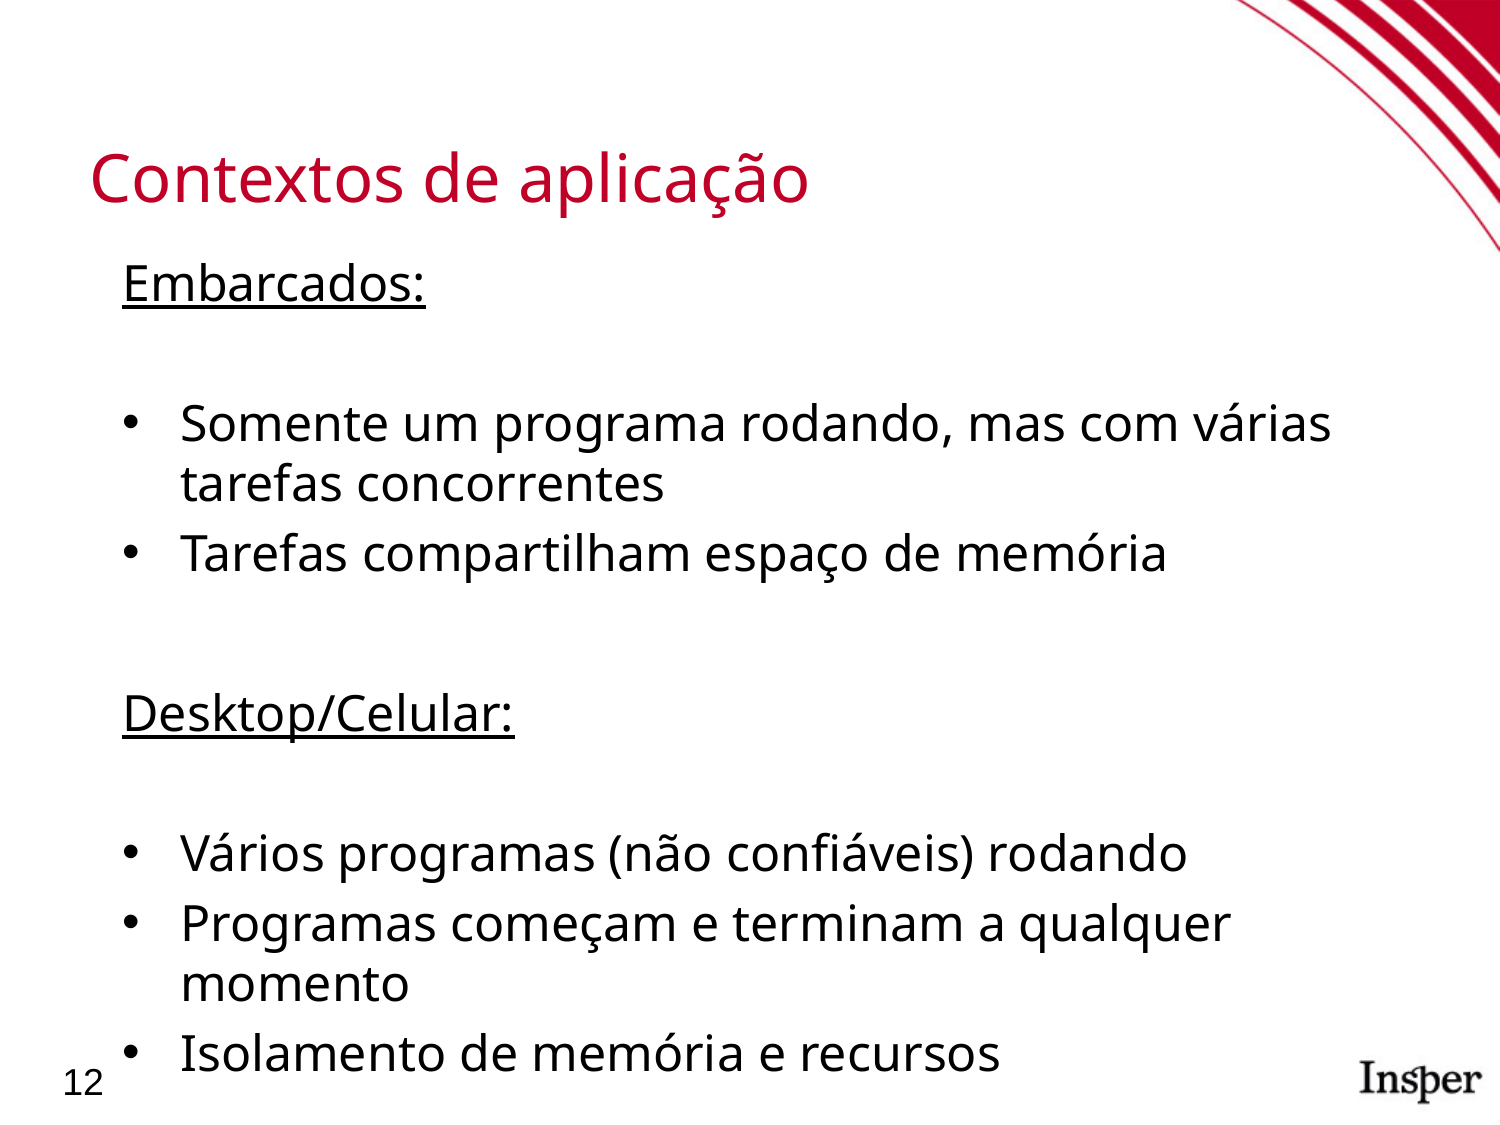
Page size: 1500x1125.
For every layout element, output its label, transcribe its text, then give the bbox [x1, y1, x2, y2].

text_box Contextos de aplicação [74, 128, 1425, 230]
text_box Embarcados: Somente um programa rodando, mas com várias tarefas concorrentes Tarefas compartilham espaço de memória Desktop/Celular: Vários programas (não confiáveis) rodando Programas começam e terminam a qualquer momento Isolamento de memória e recursos [107, 243, 1425, 1019]
text_box [13, 1050, 119, 1110]
picture [0, 0, 1500, 1125]
